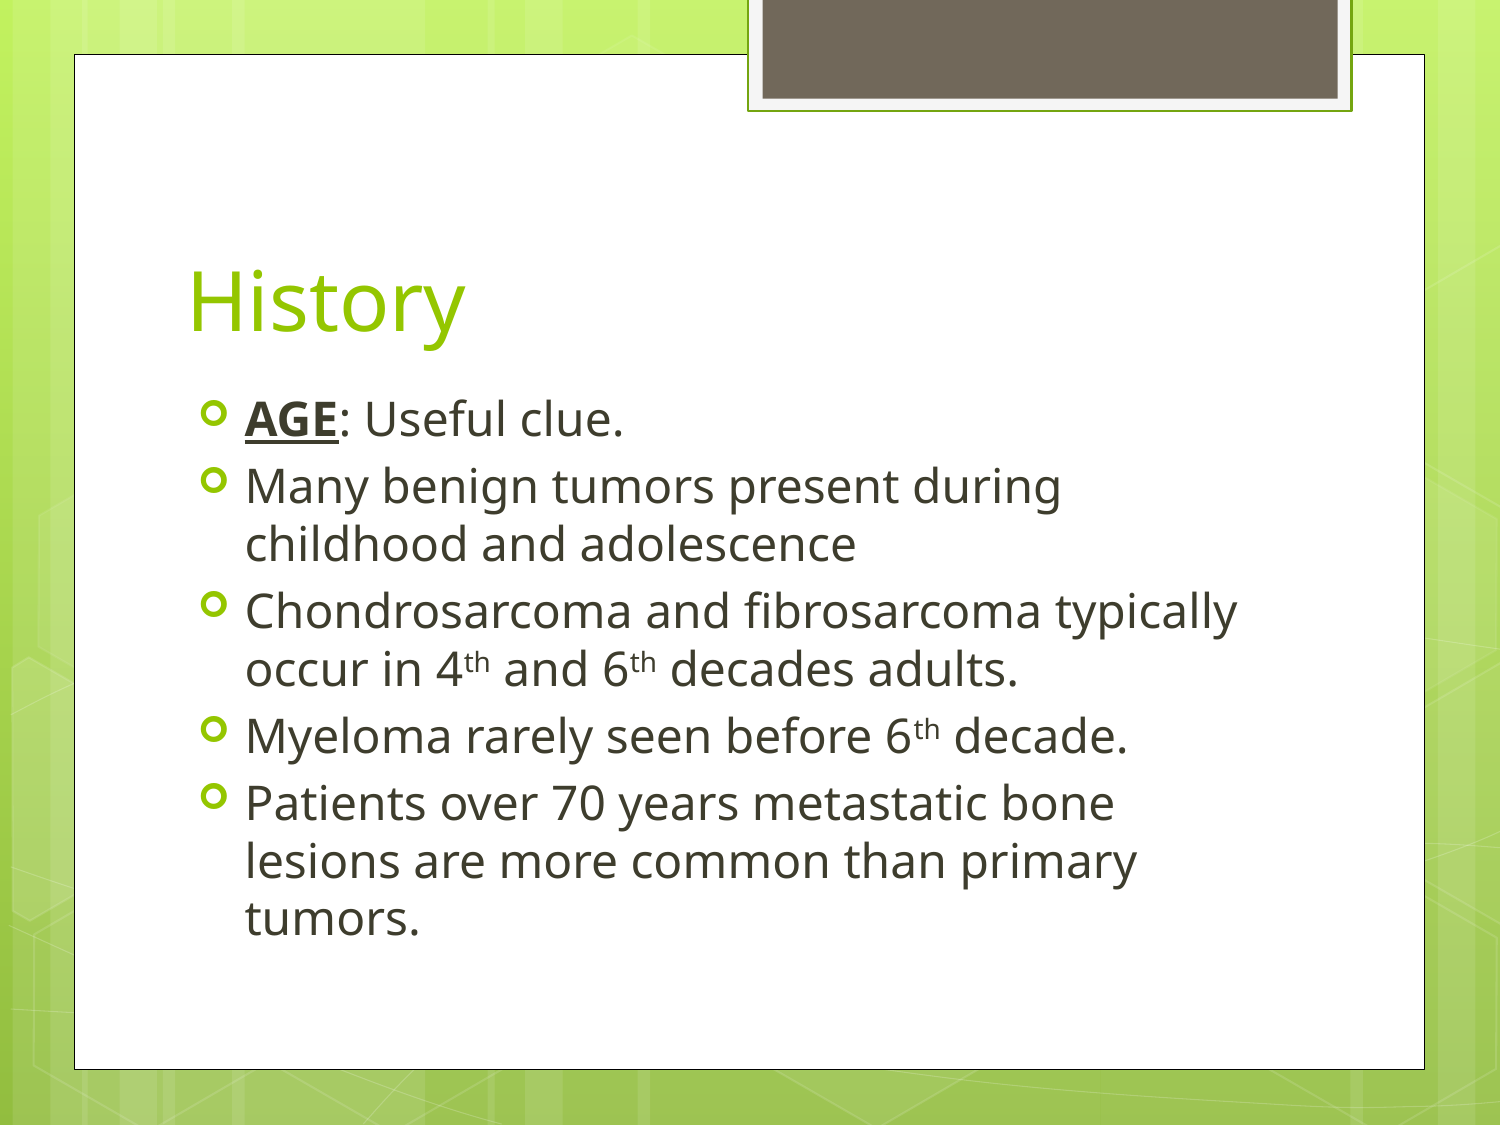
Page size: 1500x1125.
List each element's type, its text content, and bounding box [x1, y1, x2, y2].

title History [171, 168, 1324, 357]
list AGE: Useful clue. Many benign tumors present during childhood and adolescence Chondrosarcoma and fibrosarcoma typically occur in 4th and 6th decades adults. Myeloma rarely seen before 6th decade. Patients over 70 years metastatic bone lesions are more common than primary tumors. [171, 381, 1283, 957]
